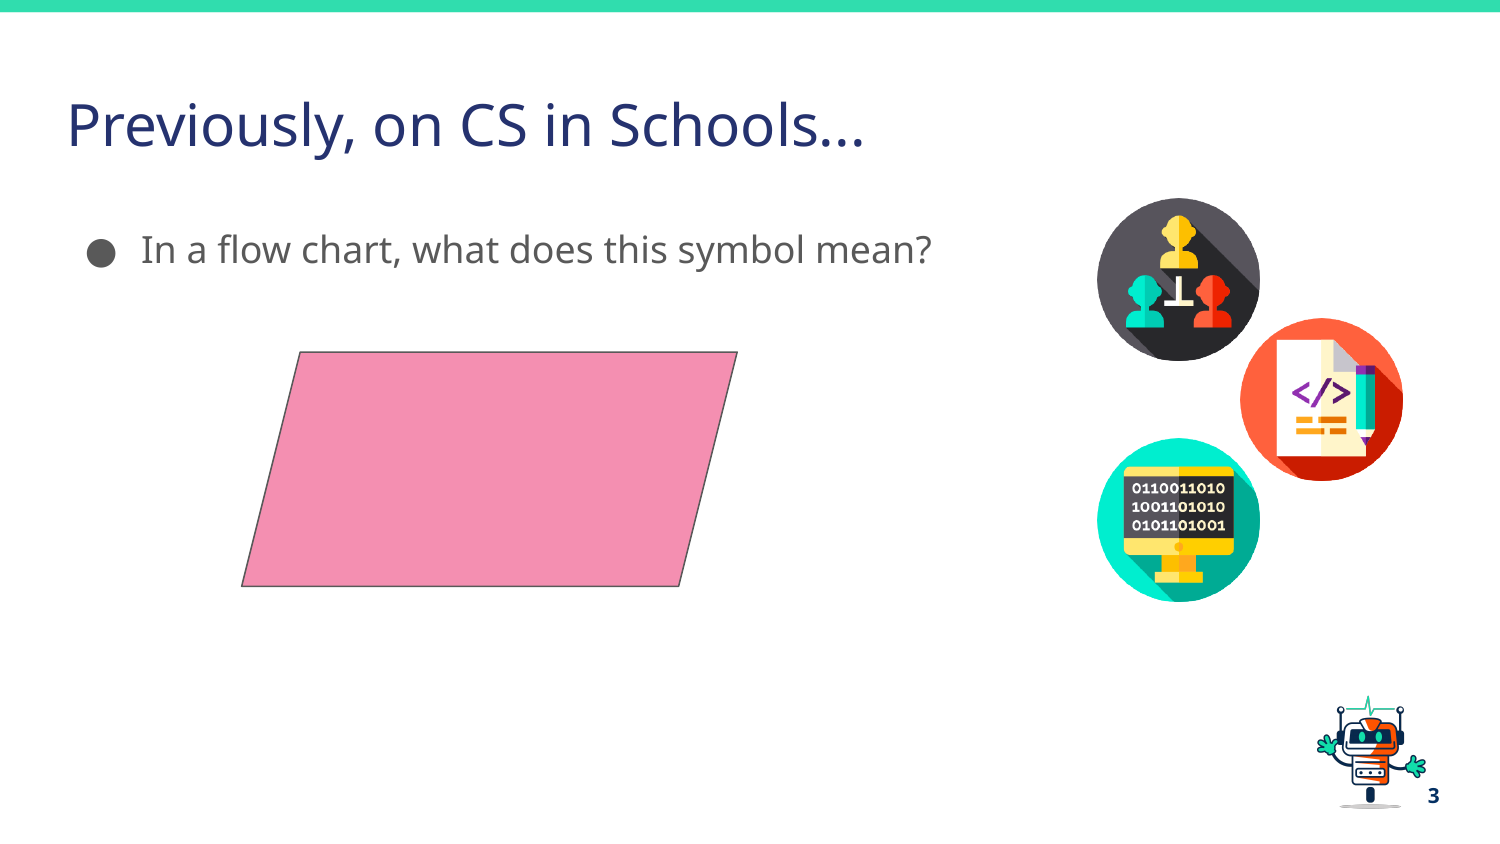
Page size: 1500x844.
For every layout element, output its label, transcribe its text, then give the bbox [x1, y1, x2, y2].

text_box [1309, 687, 1456, 830]
title Previously, on CS in Schools... [51, 72, 1449, 167]
list In a flow chart, what does this symbol mean? [51, 189, 1082, 750]
text_box [241, 352, 738, 587]
text_box [0, 0, 1500, 13]
picture [1097, 198, 1404, 602]
